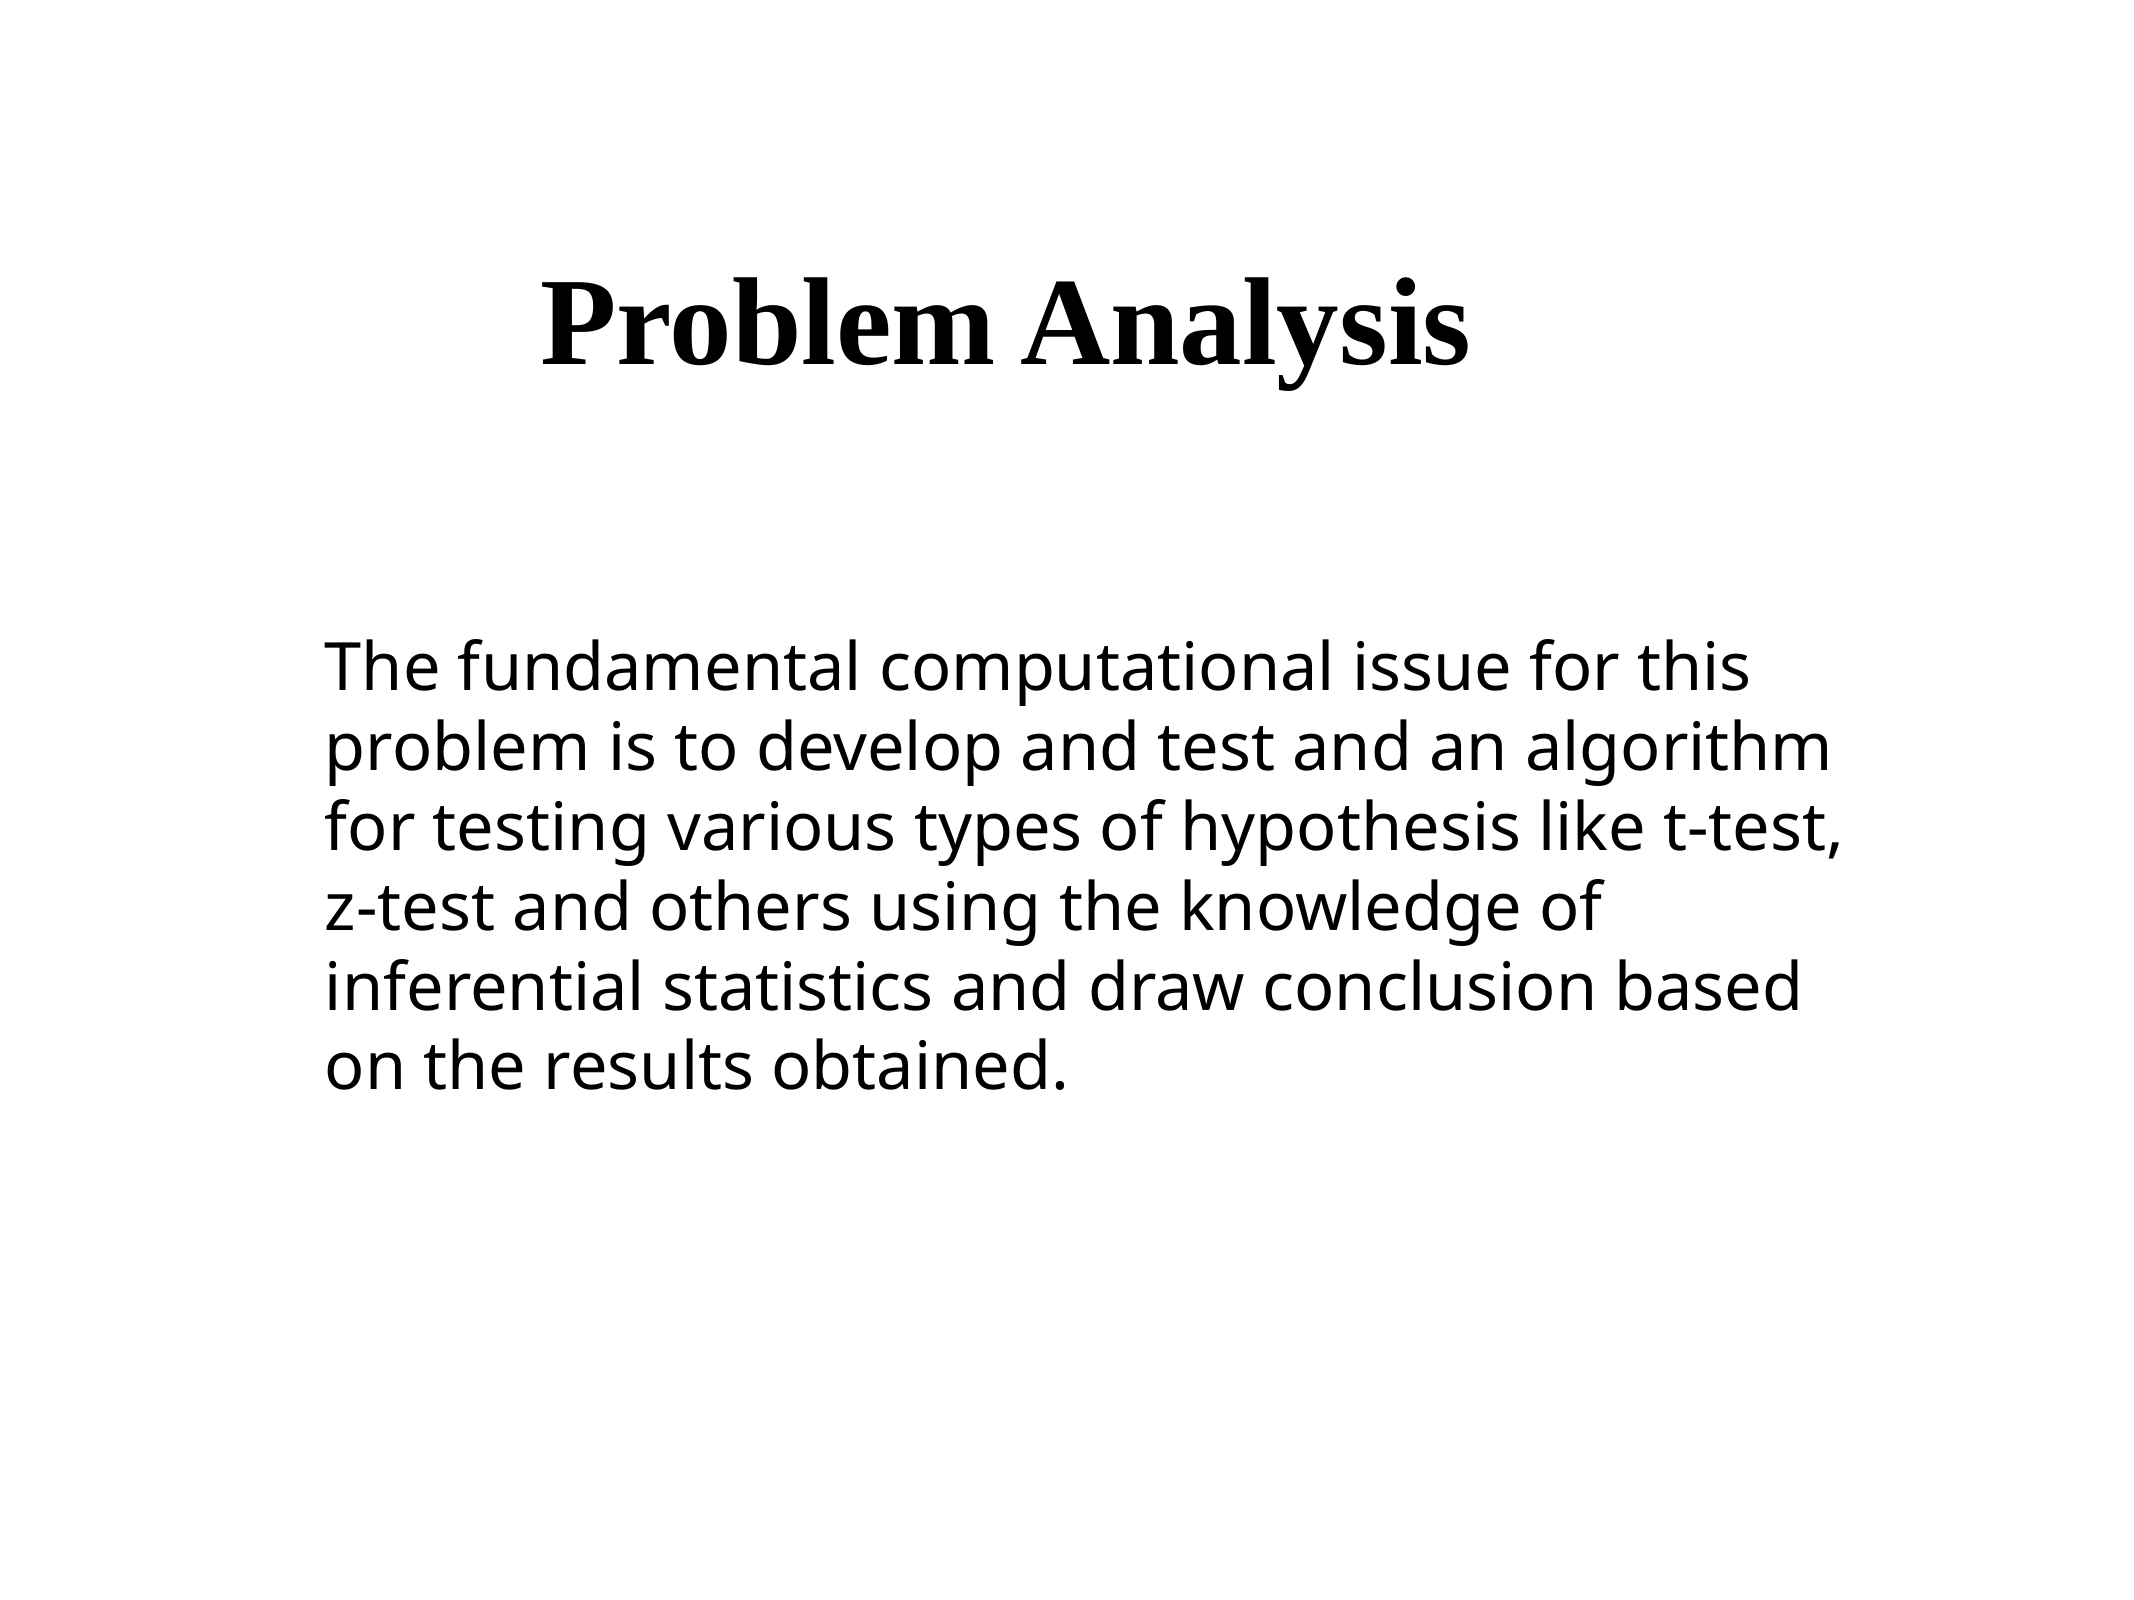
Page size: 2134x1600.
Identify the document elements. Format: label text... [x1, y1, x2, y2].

list The fundamental computational issue for this problem is to develop and test and an algorithm for testing various types of hypothesis like t-test, z-test and others using the knowledge of inferential statistics and draw conclusion based on the results obtained. [316, 347, 1876, 1380]
title Problem Analysis [95, 136, 1918, 493]
